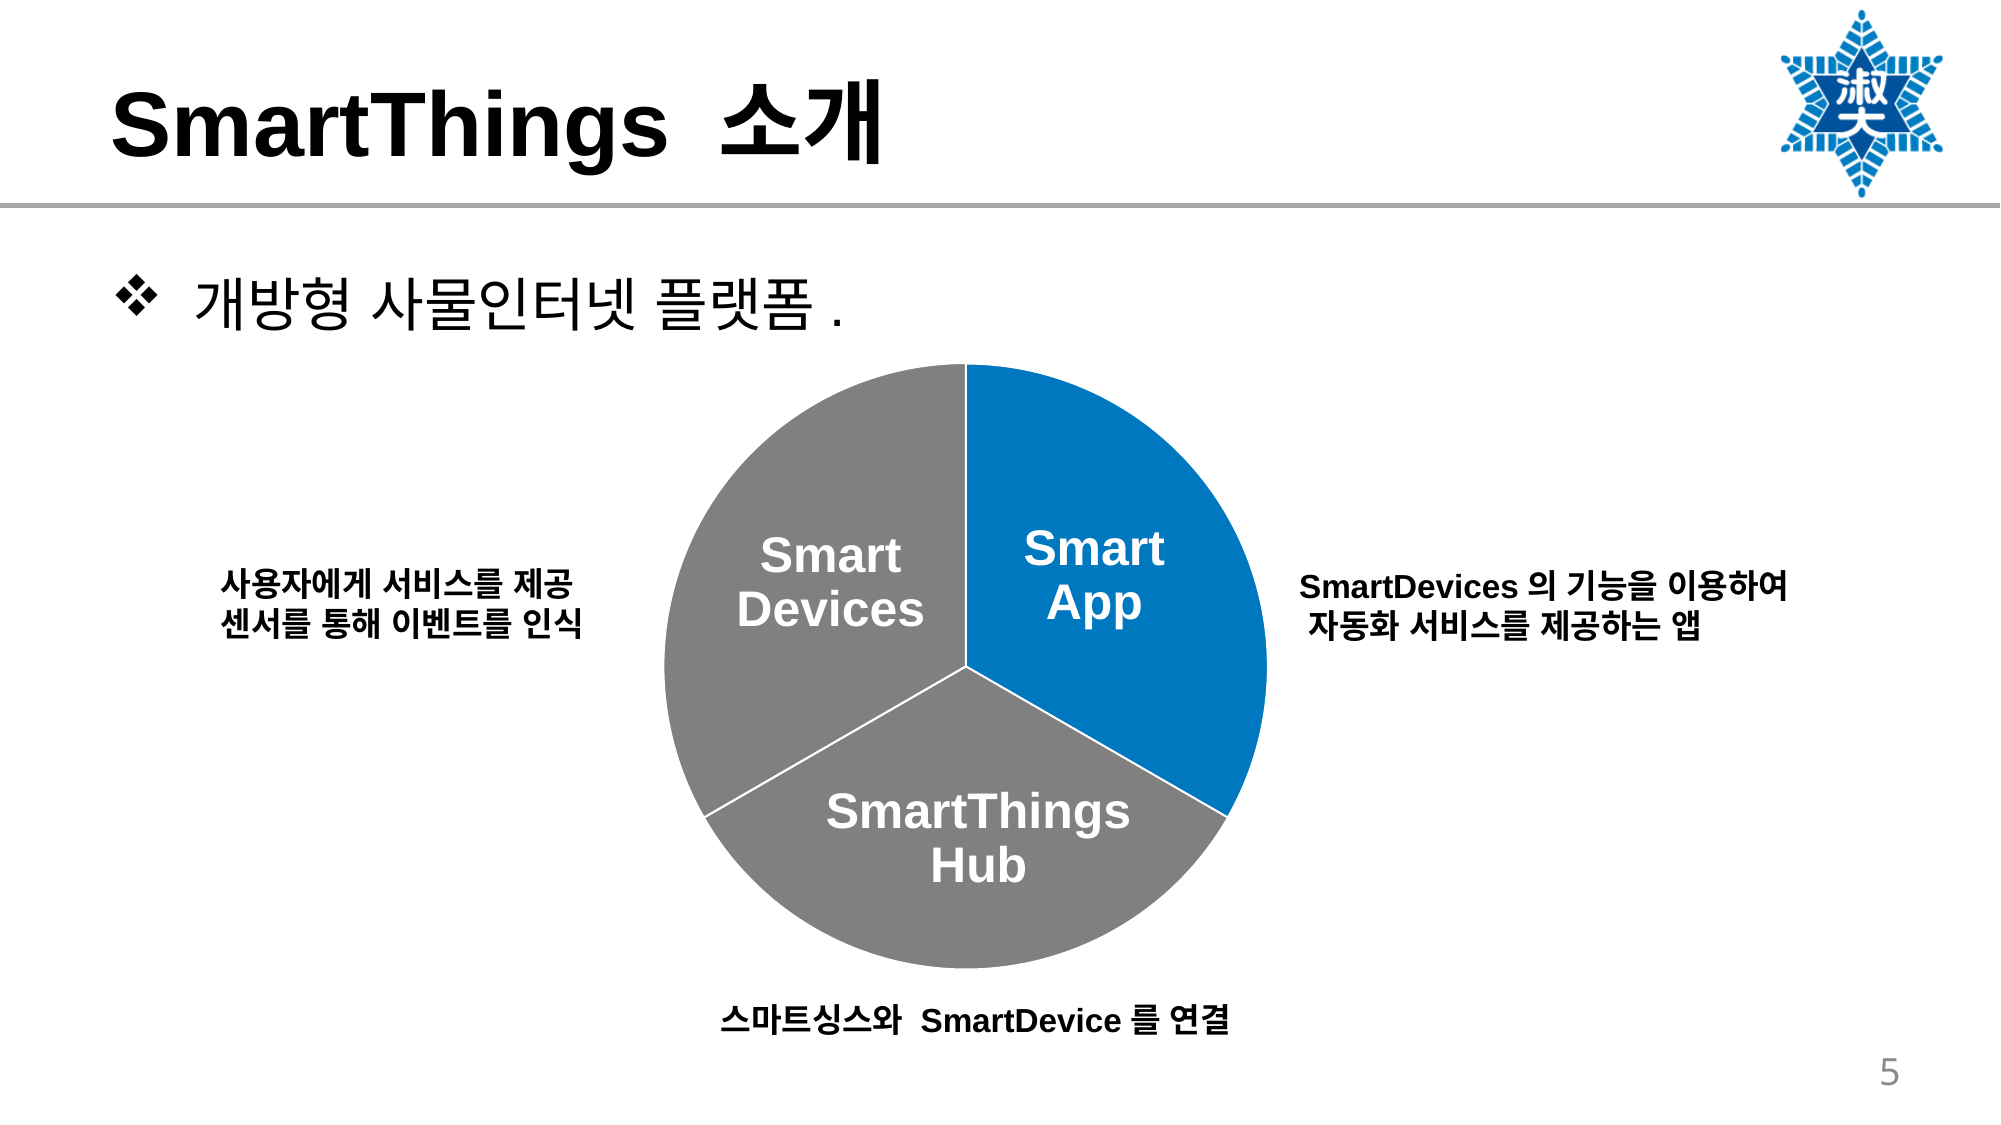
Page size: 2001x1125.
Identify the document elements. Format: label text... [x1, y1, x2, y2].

text_box 개방형 사물인터넷 플랫폼. [95, 246, 1977, 436]
text_box 스마트싱스와 SmartDevice를 연결 [677, 946, 1307, 1086]
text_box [662, 363, 1269, 970]
picture [1765, 7, 1960, 203]
text_box 사용자에게 서비스를 제공 센서를 통해 이벤트를 인식 [197, 514, 662, 692]
slide_number 5 [1465, 1040, 1916, 1101]
text_box SmartDevices의 기능을 이용하여 자동화 서비스를 제공하는 앱 [1269, 517, 1866, 695]
title SmartThings 소개 [95, 51, 1821, 203]
